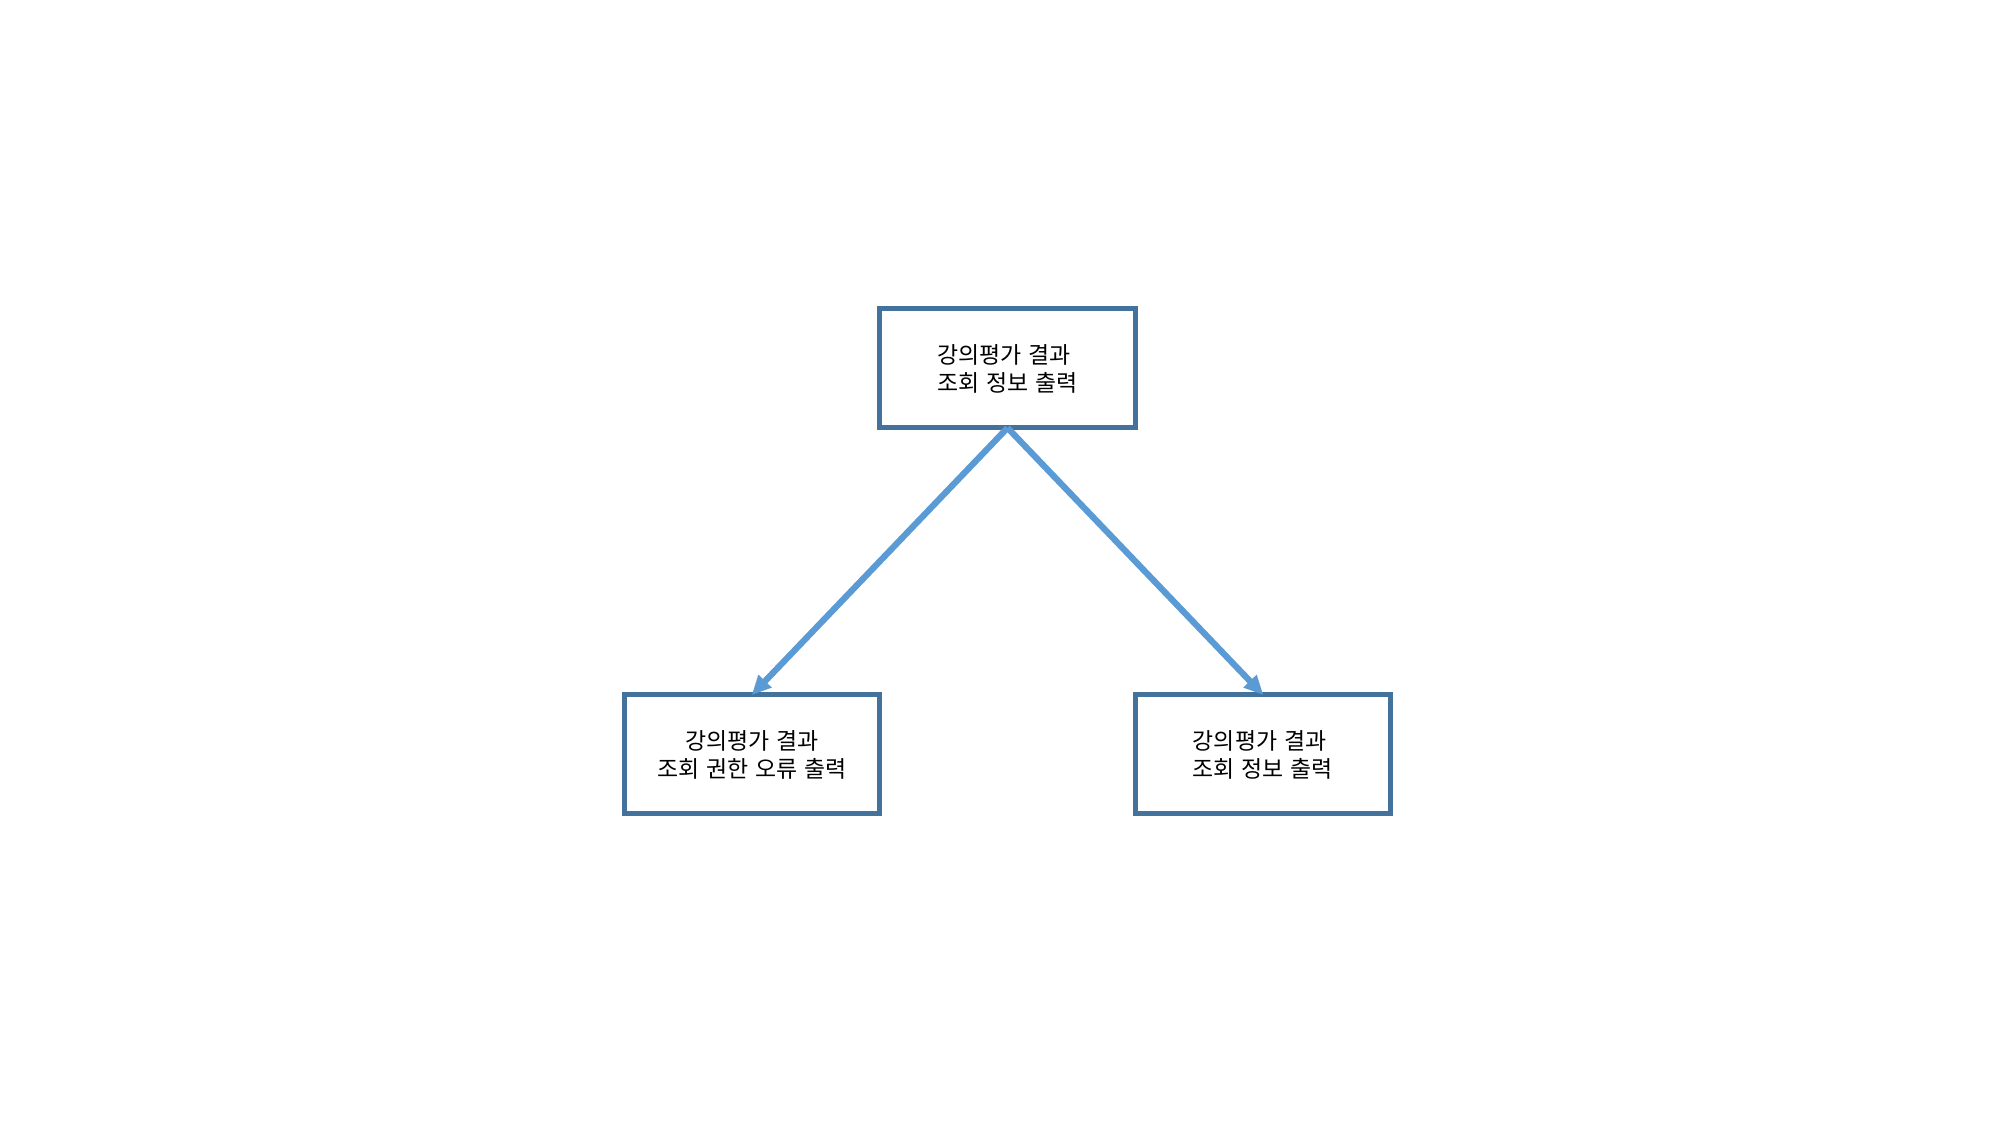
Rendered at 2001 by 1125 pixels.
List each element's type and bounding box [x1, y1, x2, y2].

text_box [624, 308, 1391, 814]
